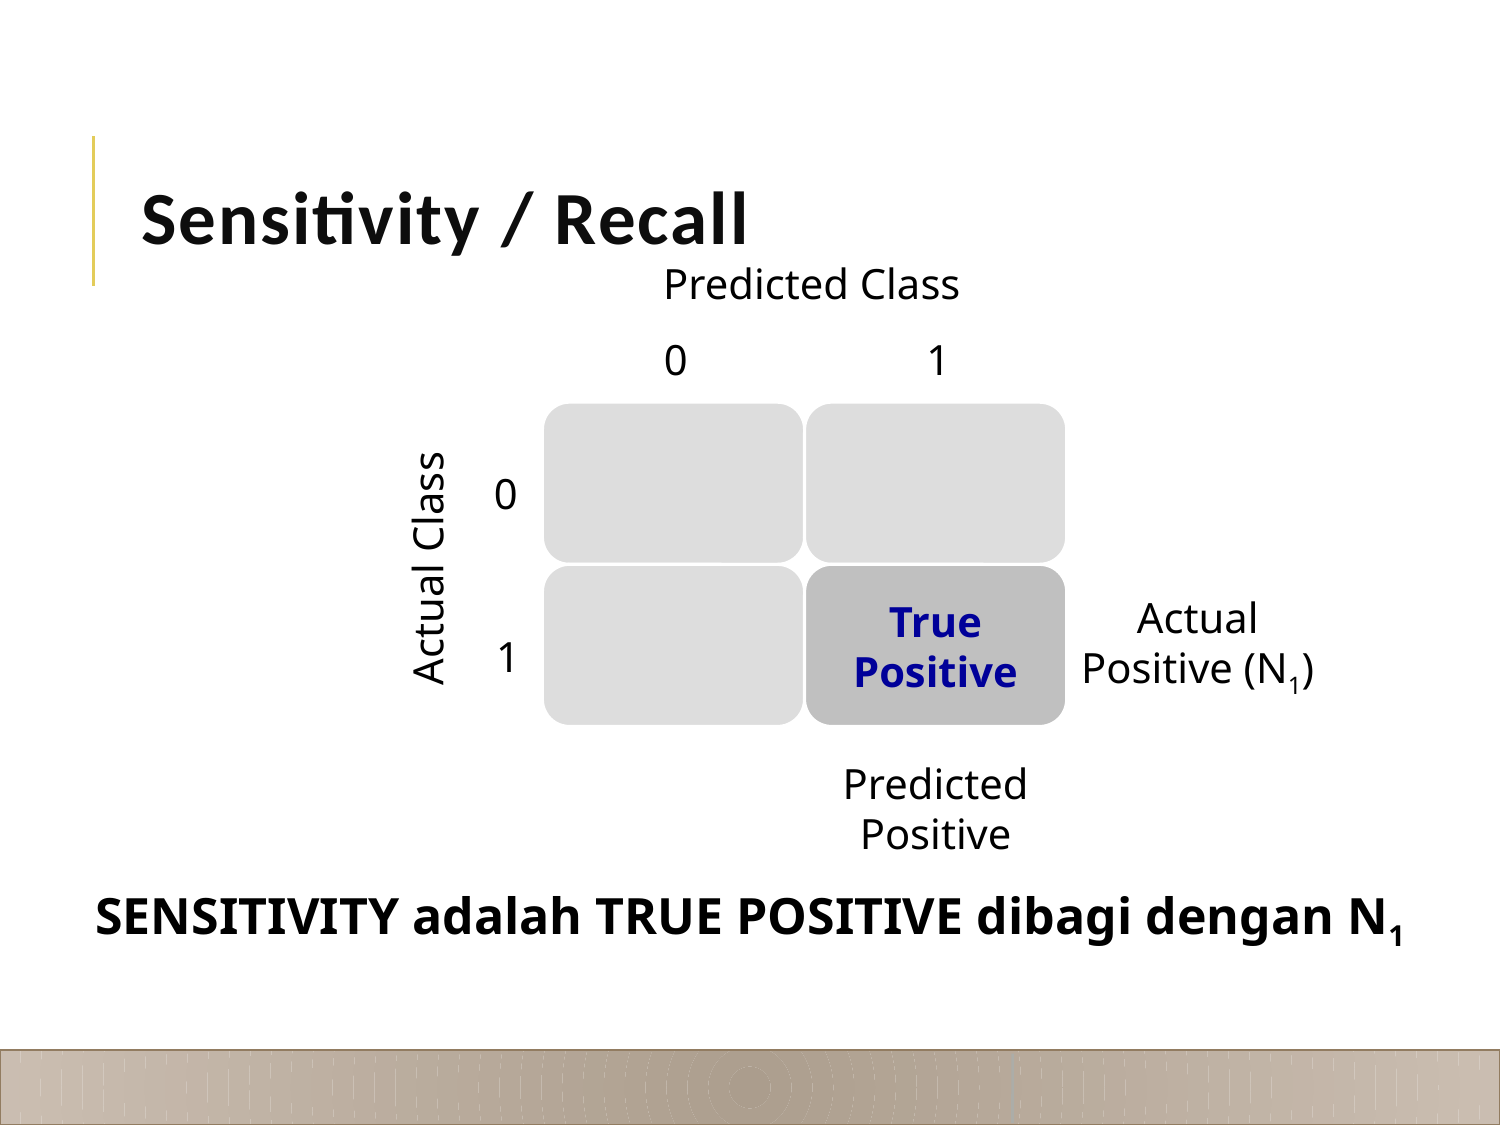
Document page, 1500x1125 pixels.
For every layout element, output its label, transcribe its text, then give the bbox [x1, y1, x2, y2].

text_box SENSITIVITY adalah TRUE POSITIVE dibagi dengan N1 [53, 876, 1447, 960]
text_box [393, 250, 1329, 889]
title Sensitivity / Recall [126, 99, 1322, 346]
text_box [0, 1049, 1500, 1125]
